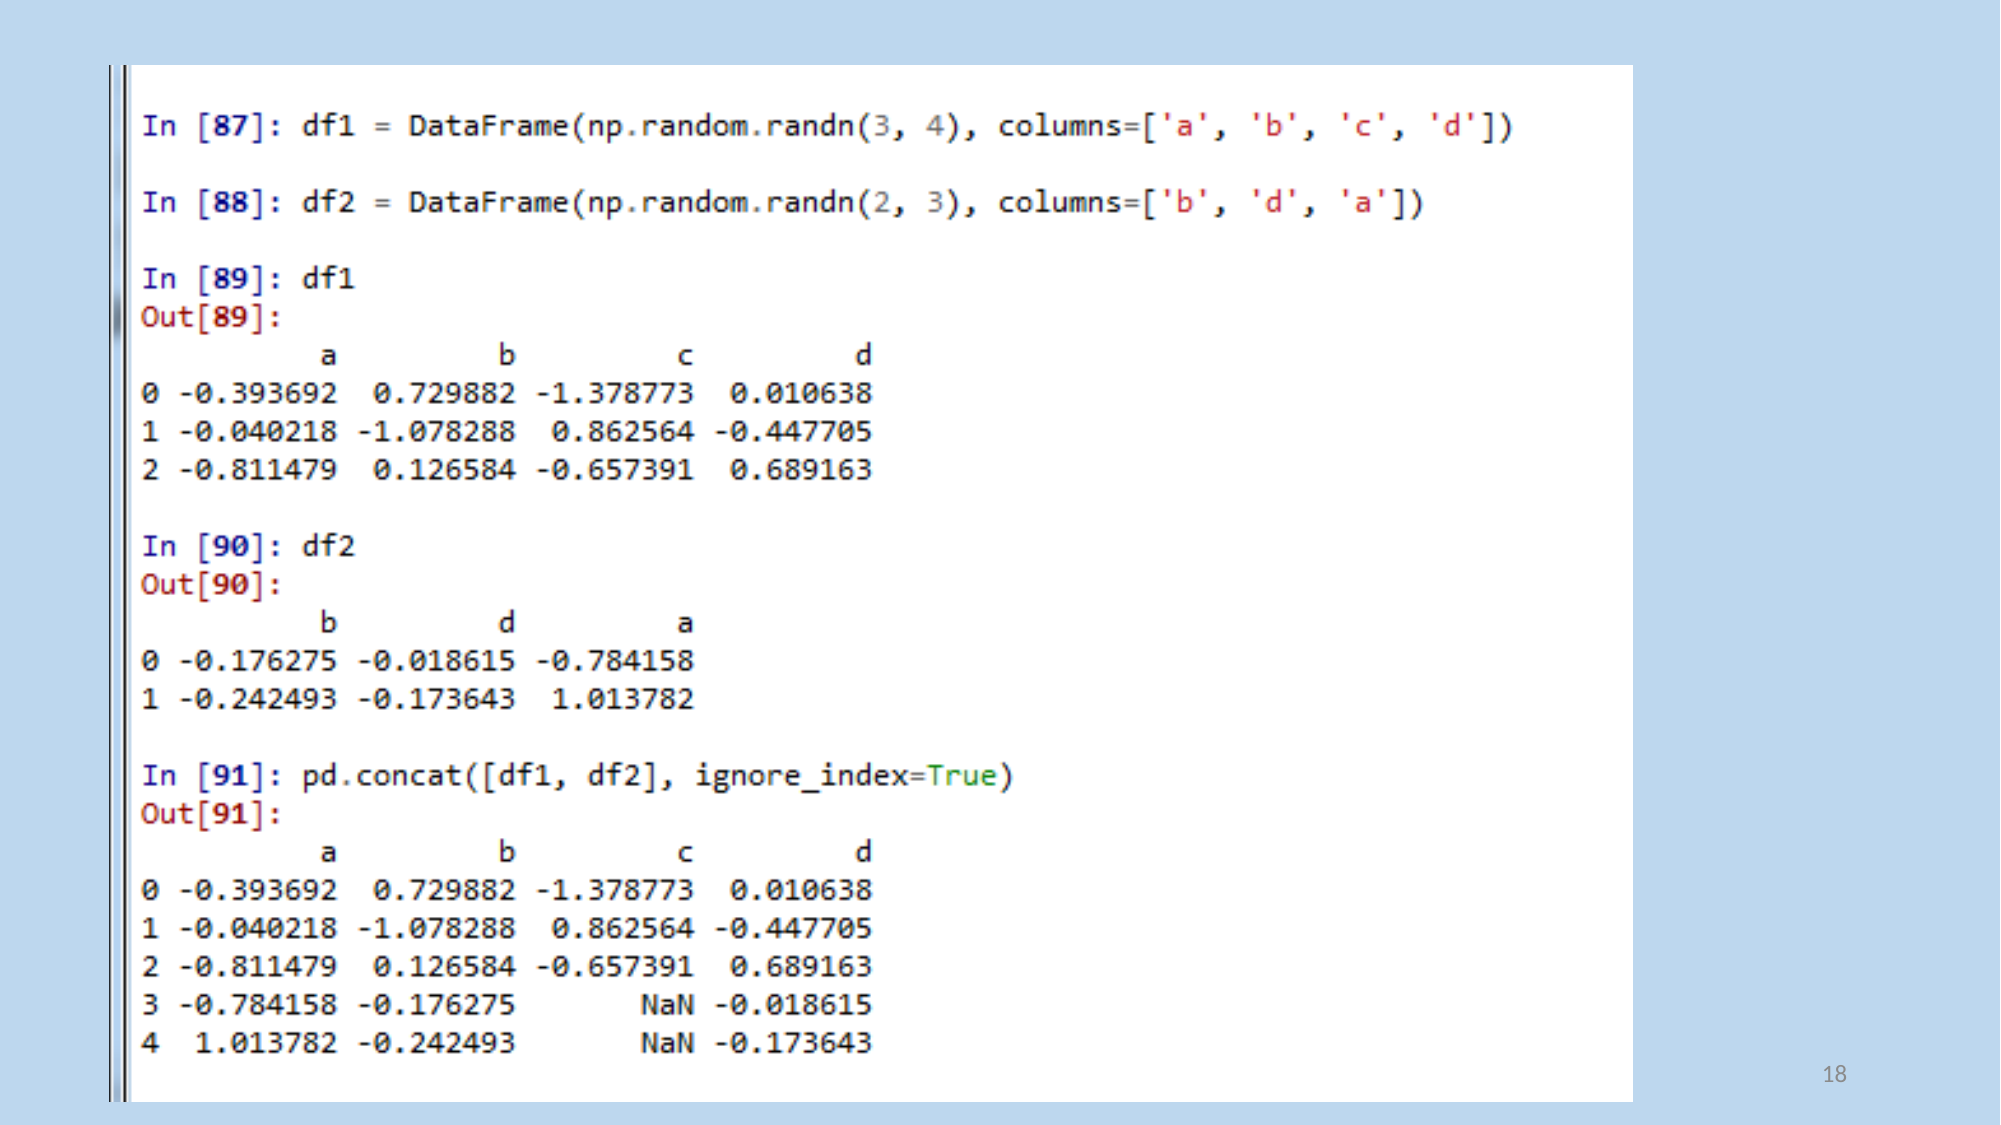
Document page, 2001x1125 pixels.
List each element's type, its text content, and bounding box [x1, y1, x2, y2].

slide_number 18 [1412, 1042, 1863, 1103]
picture [109, 65, 1633, 1102]
